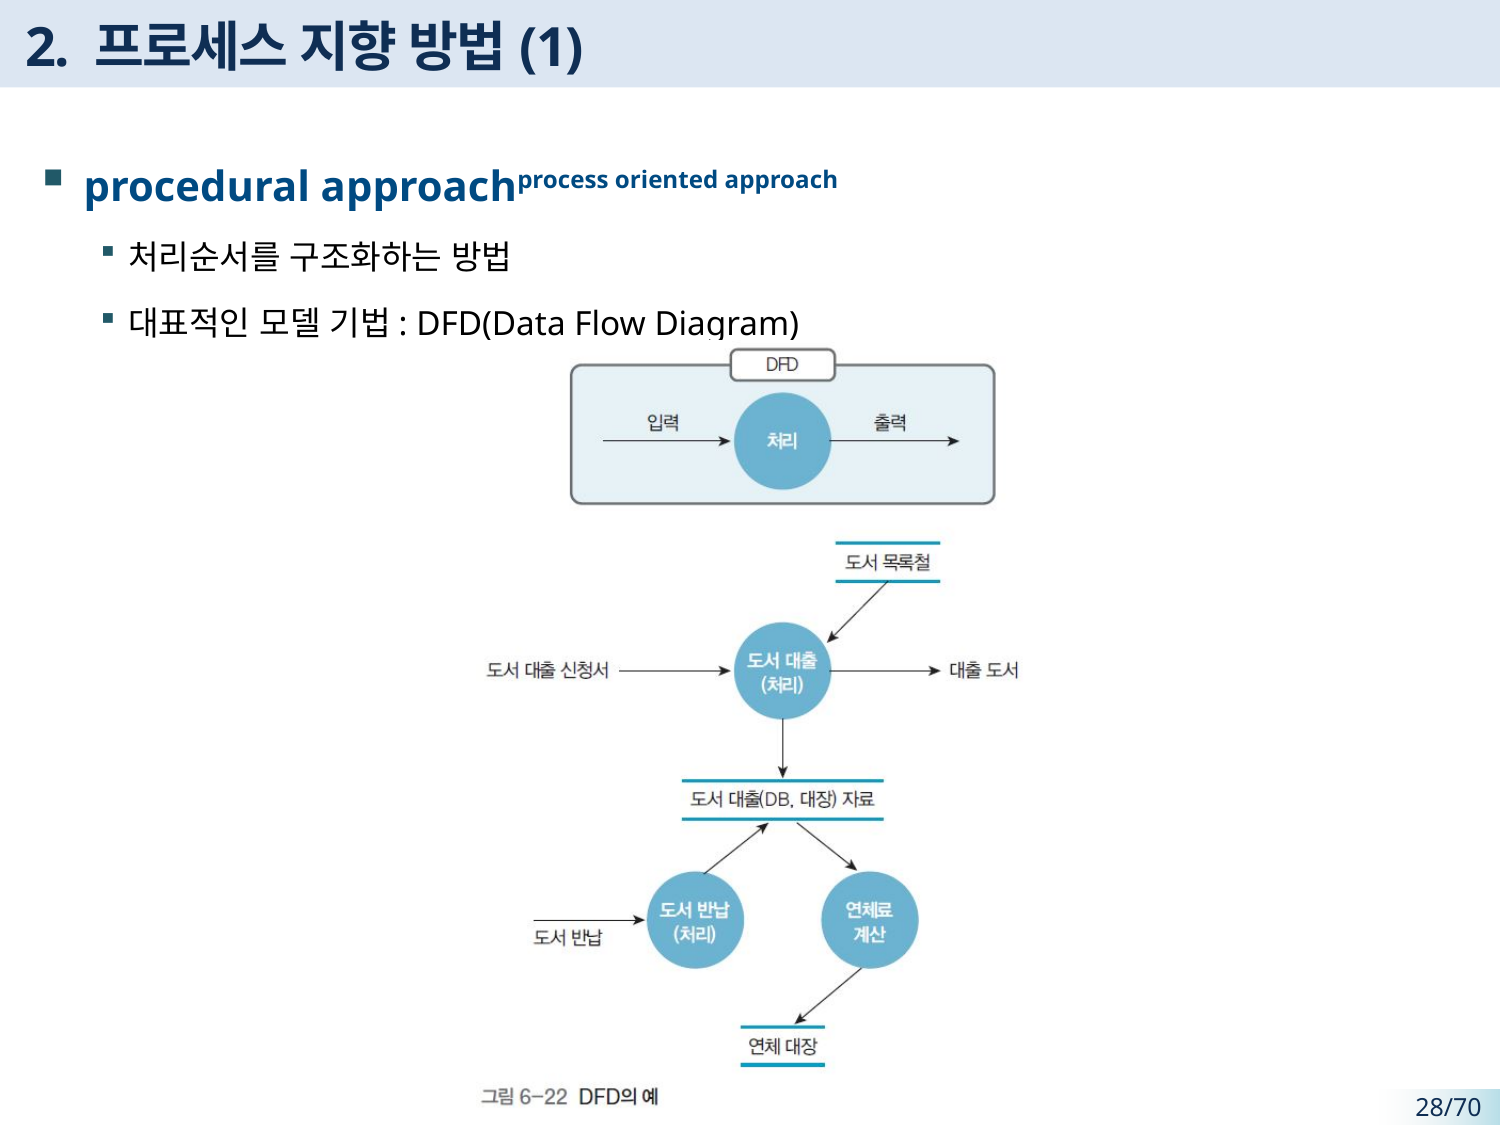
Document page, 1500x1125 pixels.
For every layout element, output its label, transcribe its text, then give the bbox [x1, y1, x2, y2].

list procedural approachprocess oriented approach 처리순서를 구조화하는 방법 대표적인 모델 기법: DFD(Data Flow Diagram) [10, 126, 1481, 1057]
picture [476, 340, 1031, 1115]
title 2. 프로세스 지향 방법(1) [10, 5, 1288, 84]
